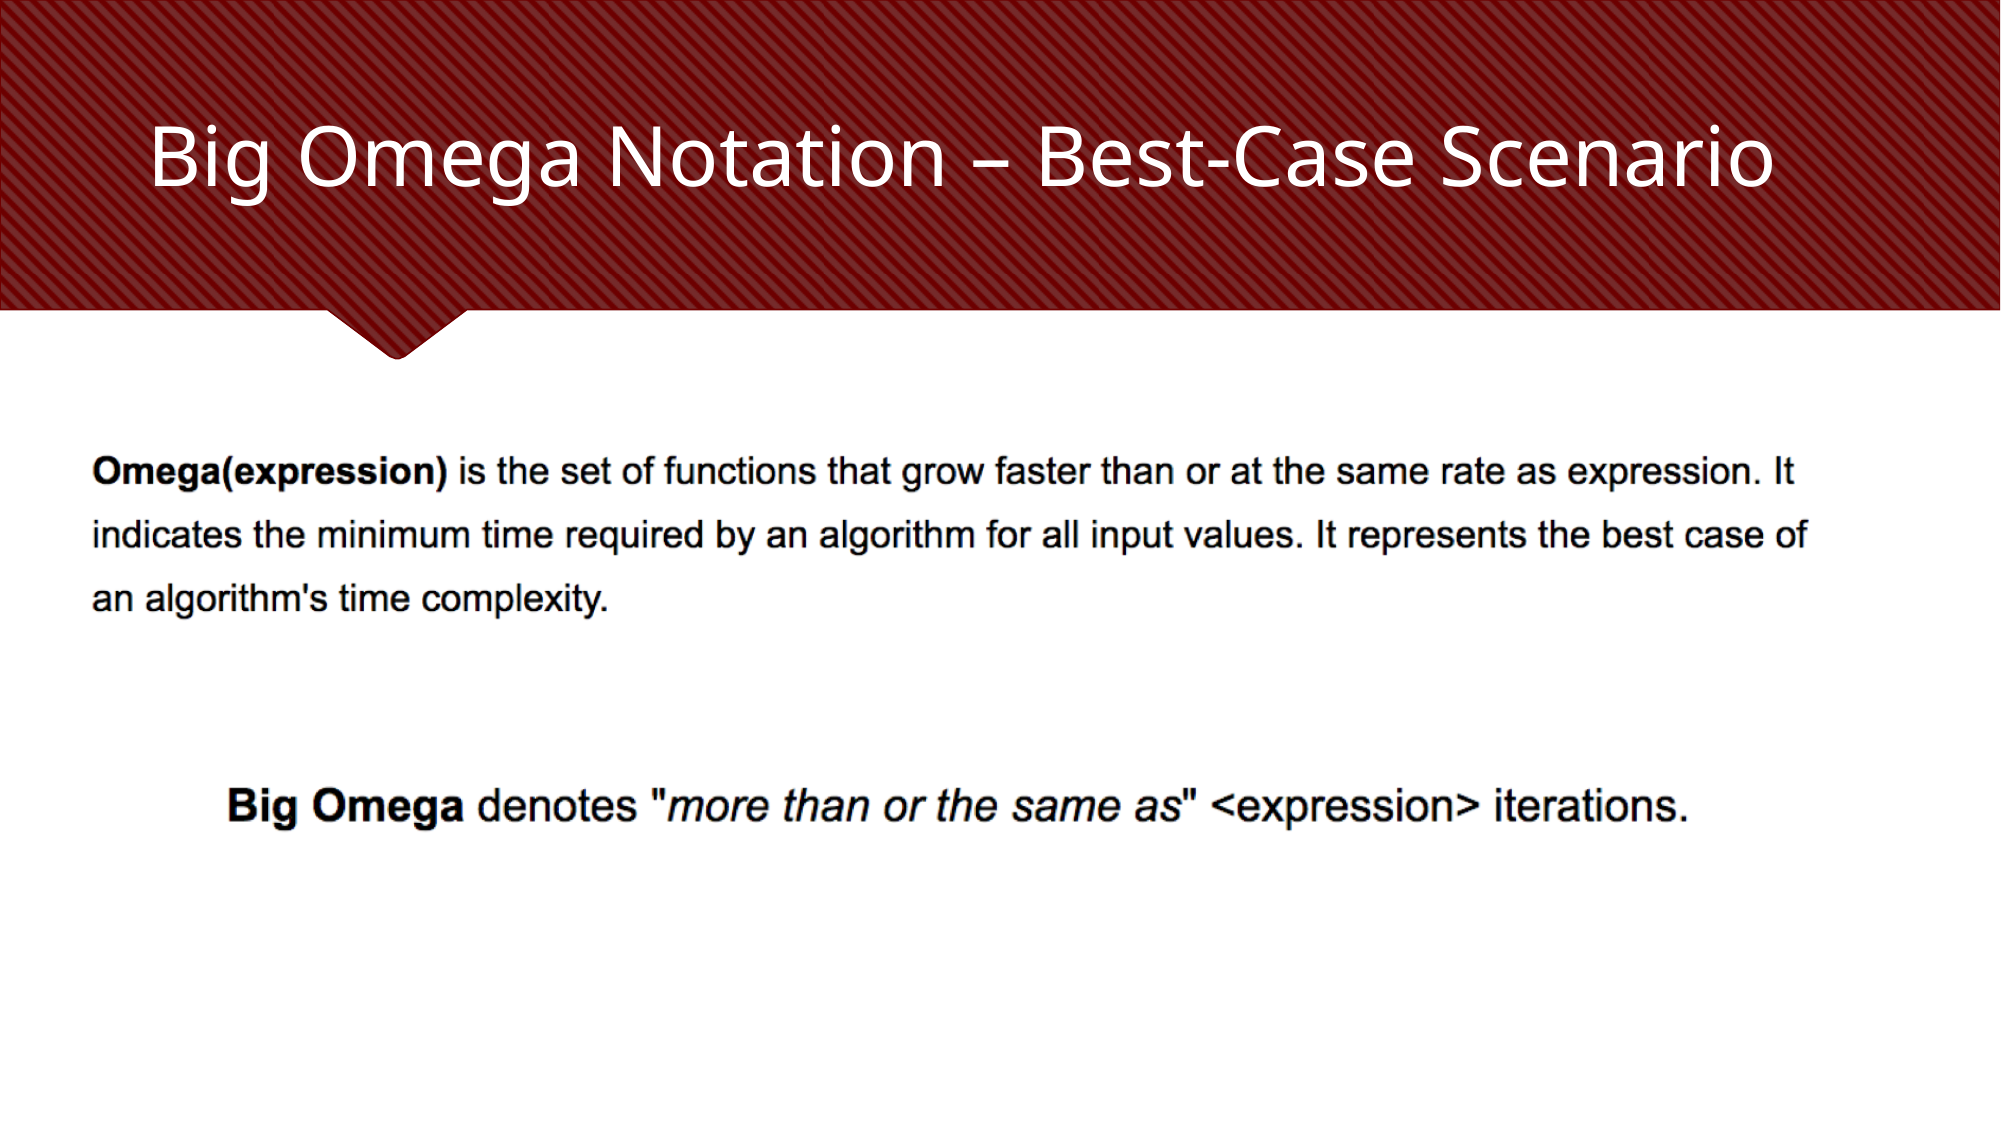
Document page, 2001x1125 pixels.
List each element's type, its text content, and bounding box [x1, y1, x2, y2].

title Big Omega Notation – Best-Case Scenario [132, 73, 1868, 233]
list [64, 433, 1868, 661]
picture [216, 766, 1784, 863]
